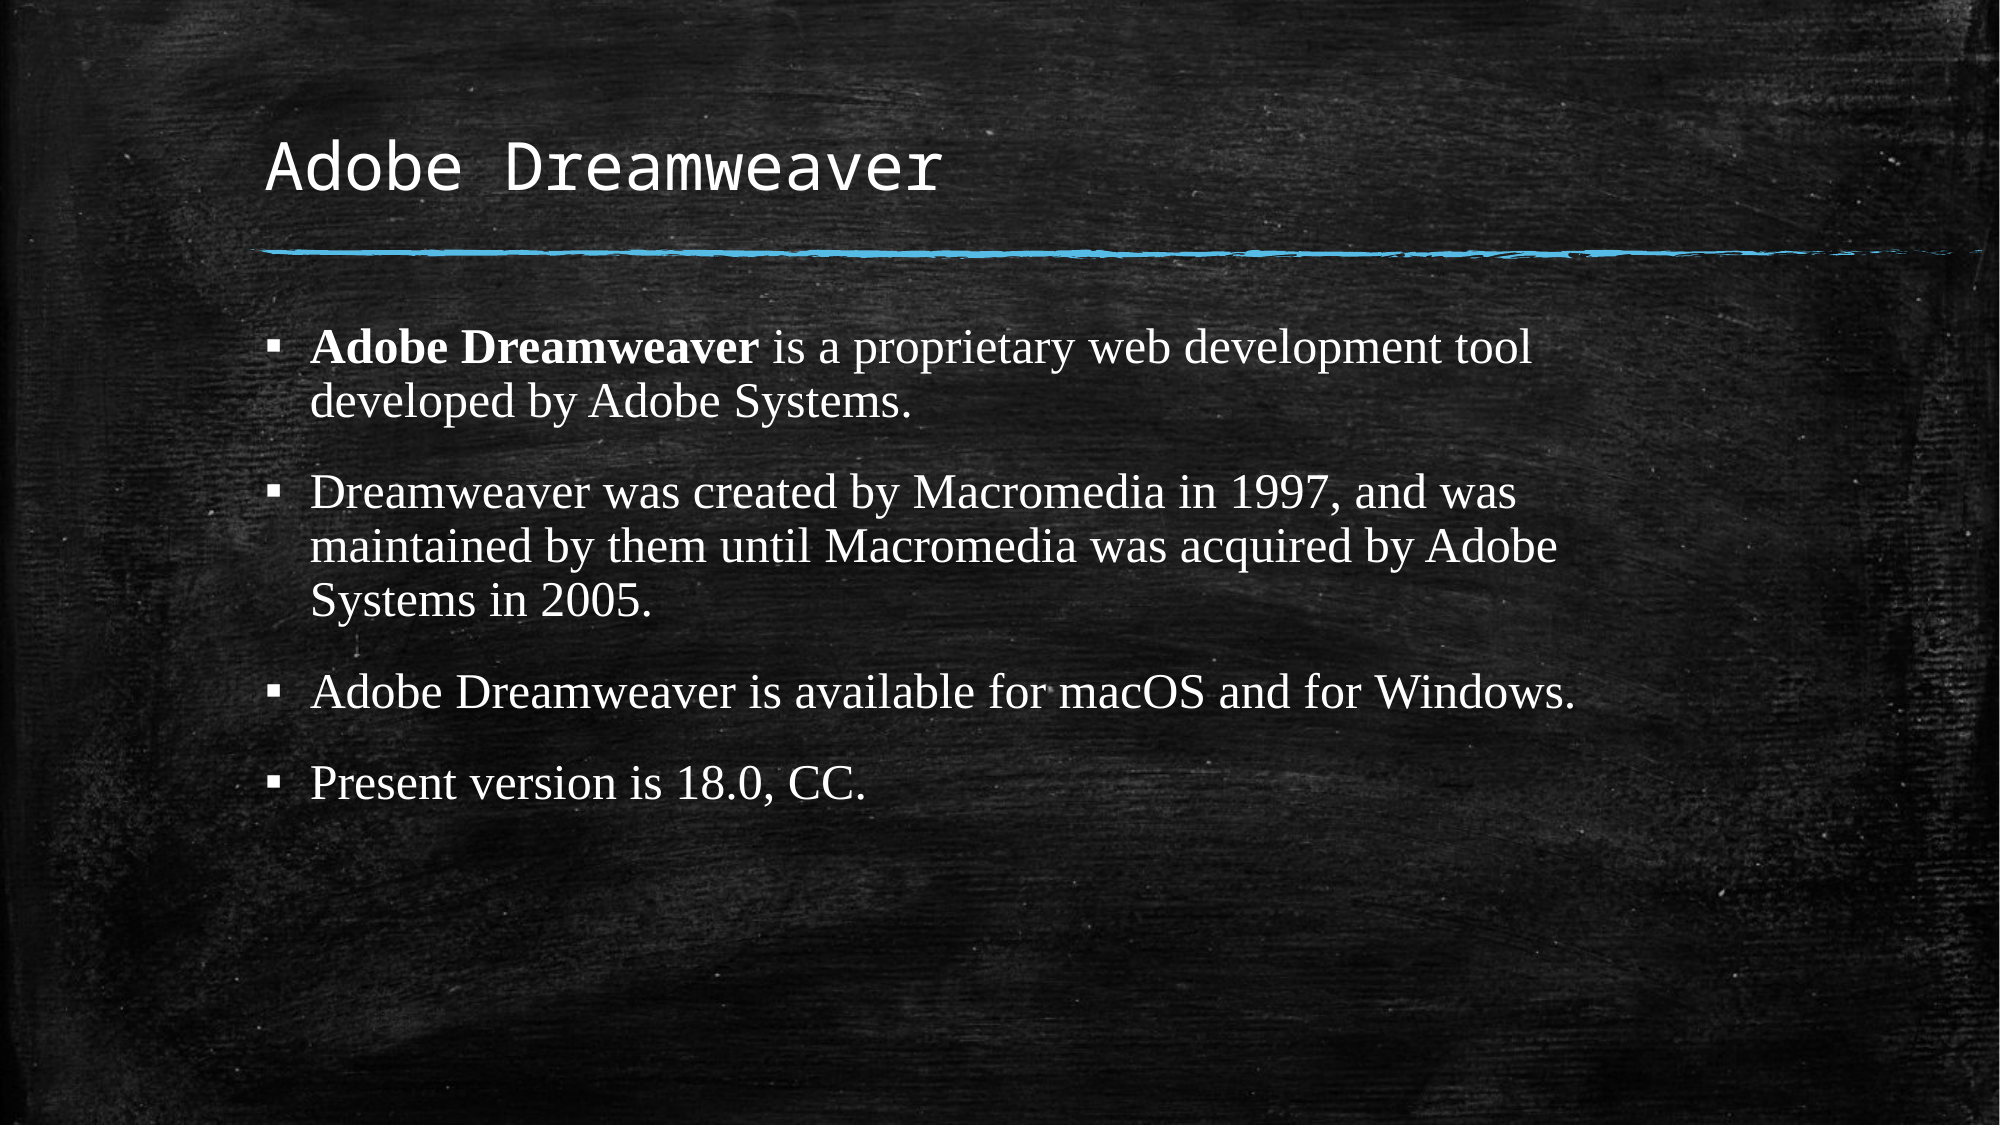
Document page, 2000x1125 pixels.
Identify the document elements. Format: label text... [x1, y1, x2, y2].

list Adobe Dreamweaver is a proprietary web development tool developed by Adobe Systems. Dreamweaver was created by Macromedia in 1997, and was maintained by them until Macromedia was acquired by Adobe Systems in 2005. Adobe Dreamweaver is available for macOS and for Windows. Present version is 18.0, CC. [249, 312, 1750, 835]
title Adobe Dreamweaver [249, 45, 1750, 213]
